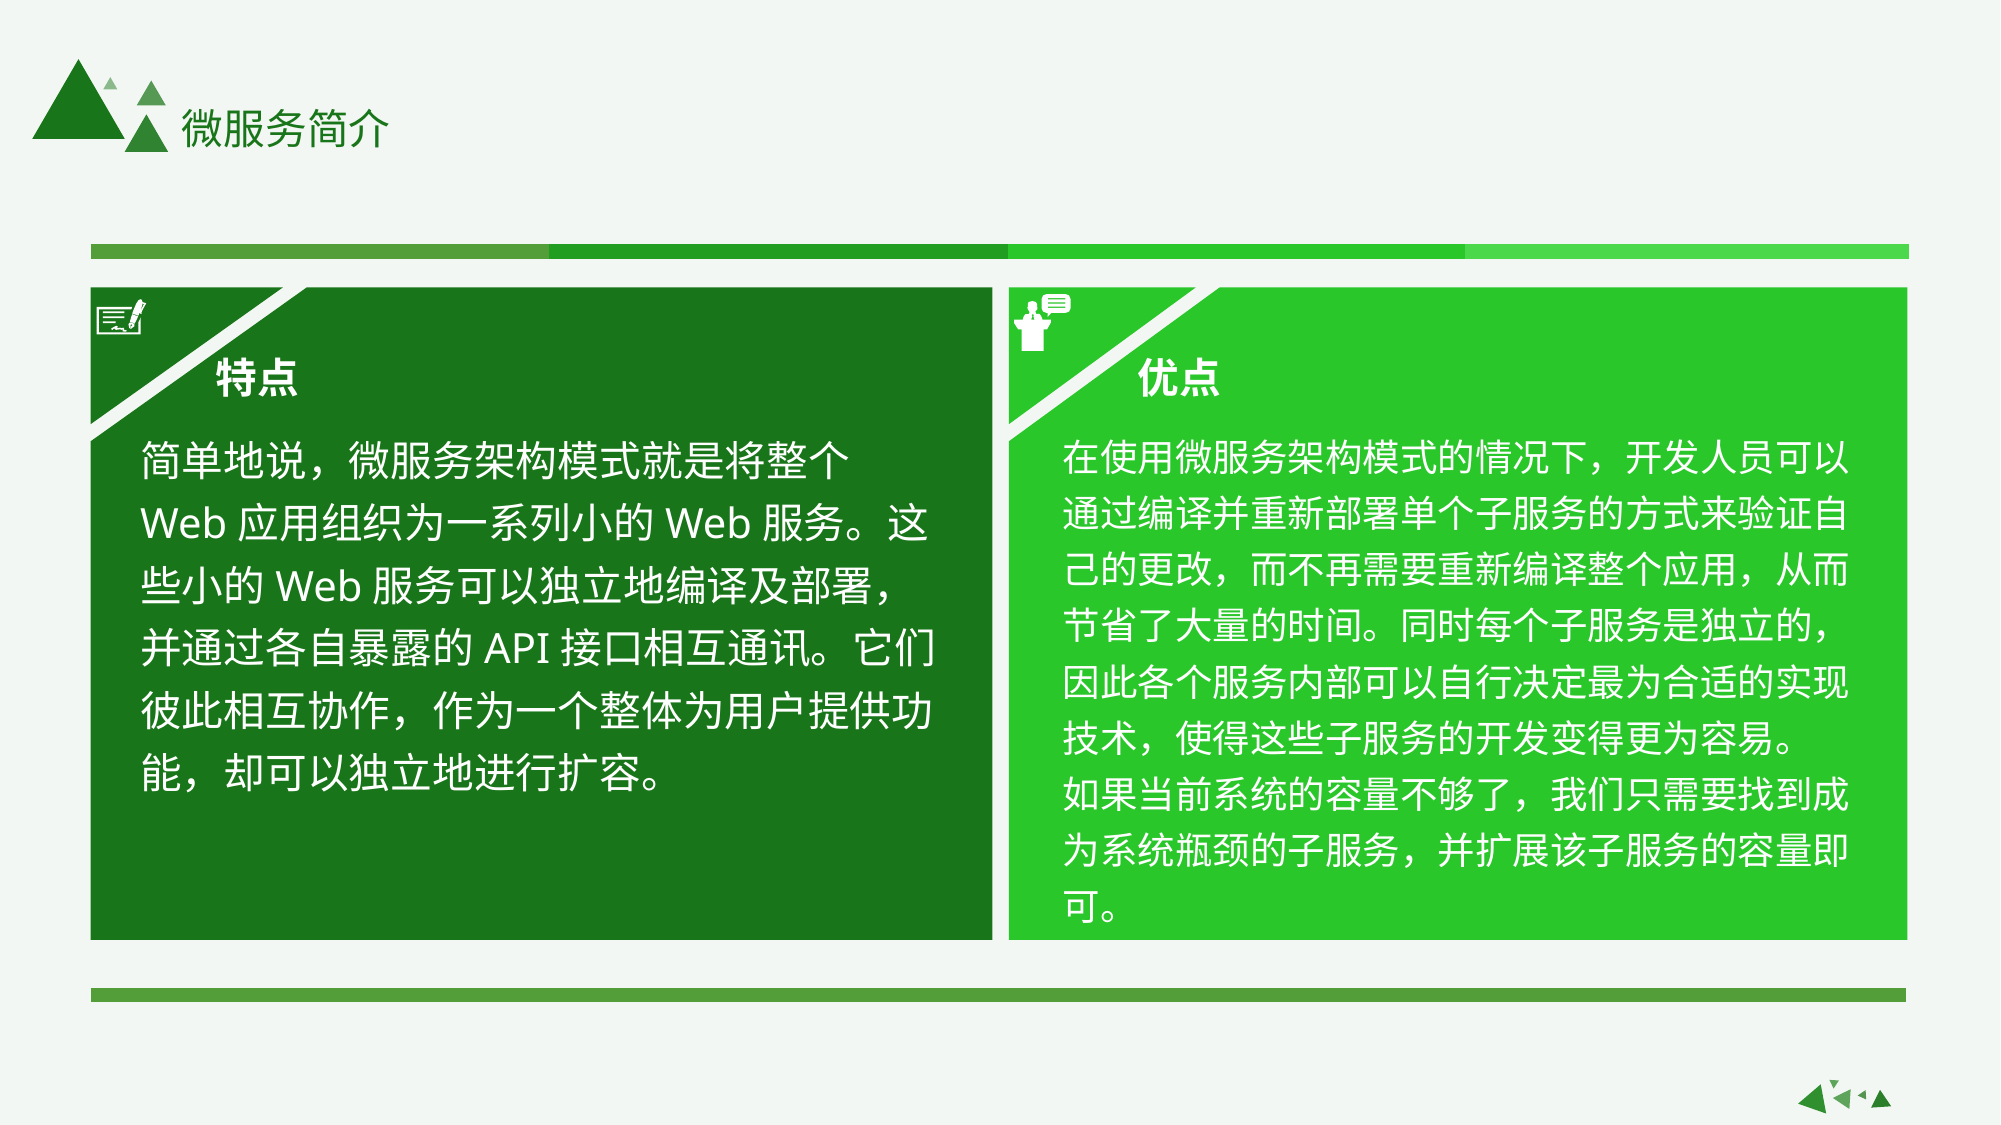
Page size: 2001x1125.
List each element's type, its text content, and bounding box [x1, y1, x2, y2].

text_box 简单地说，微服务架构模式就是将整个Web应用组织为一系列小的Web服务。这些小的Web服务可以独立地编译及部署，并通过各自暴露的API接口相互通讯。它们彼此相互协作，作为一个整体为用户提供功能，却可以独立地进行扩容。 [125, 415, 955, 805]
text_box [124, 114, 169, 152]
text_box [96, 299, 147, 335]
text_box [1829, 1079, 1839, 1089]
text_box 在使用微服务架构模式的情况下，开发人员可以通过编译并重新部署单个子服务的方式来验证自己的更改，而不再需要重新编译整个应用，从而节省了大量的时间。同时每个子服务是独立的，因此各个服务内部可以自行决定最为合适的实现技术，使得这些子服务的开发变得更为容易。 如果当前系统的容量不够了，我们只需要找到成为系统瓶颈的子服务，并扩展该子服务的容量即可。 [1048, 415, 1875, 936]
text_box [1871, 1089, 1892, 1108]
text_box [1041, 294, 1071, 318]
text_box [103, 77, 118, 90]
text_box [1008, 287, 1908, 940]
text_box [32, 59, 125, 139]
text_box 优点 [1122, 331, 1236, 410]
text_box [1798, 1084, 1827, 1114]
text_box [1014, 301, 1051, 351]
text_box [90, 287, 993, 940]
text_box [136, 80, 166, 106]
text_box [1832, 1089, 1851, 1109]
text_box 微服务简介 [166, 95, 406, 160]
text_box 特点 [200, 331, 315, 410]
text_box [1857, 1090, 1867, 1100]
